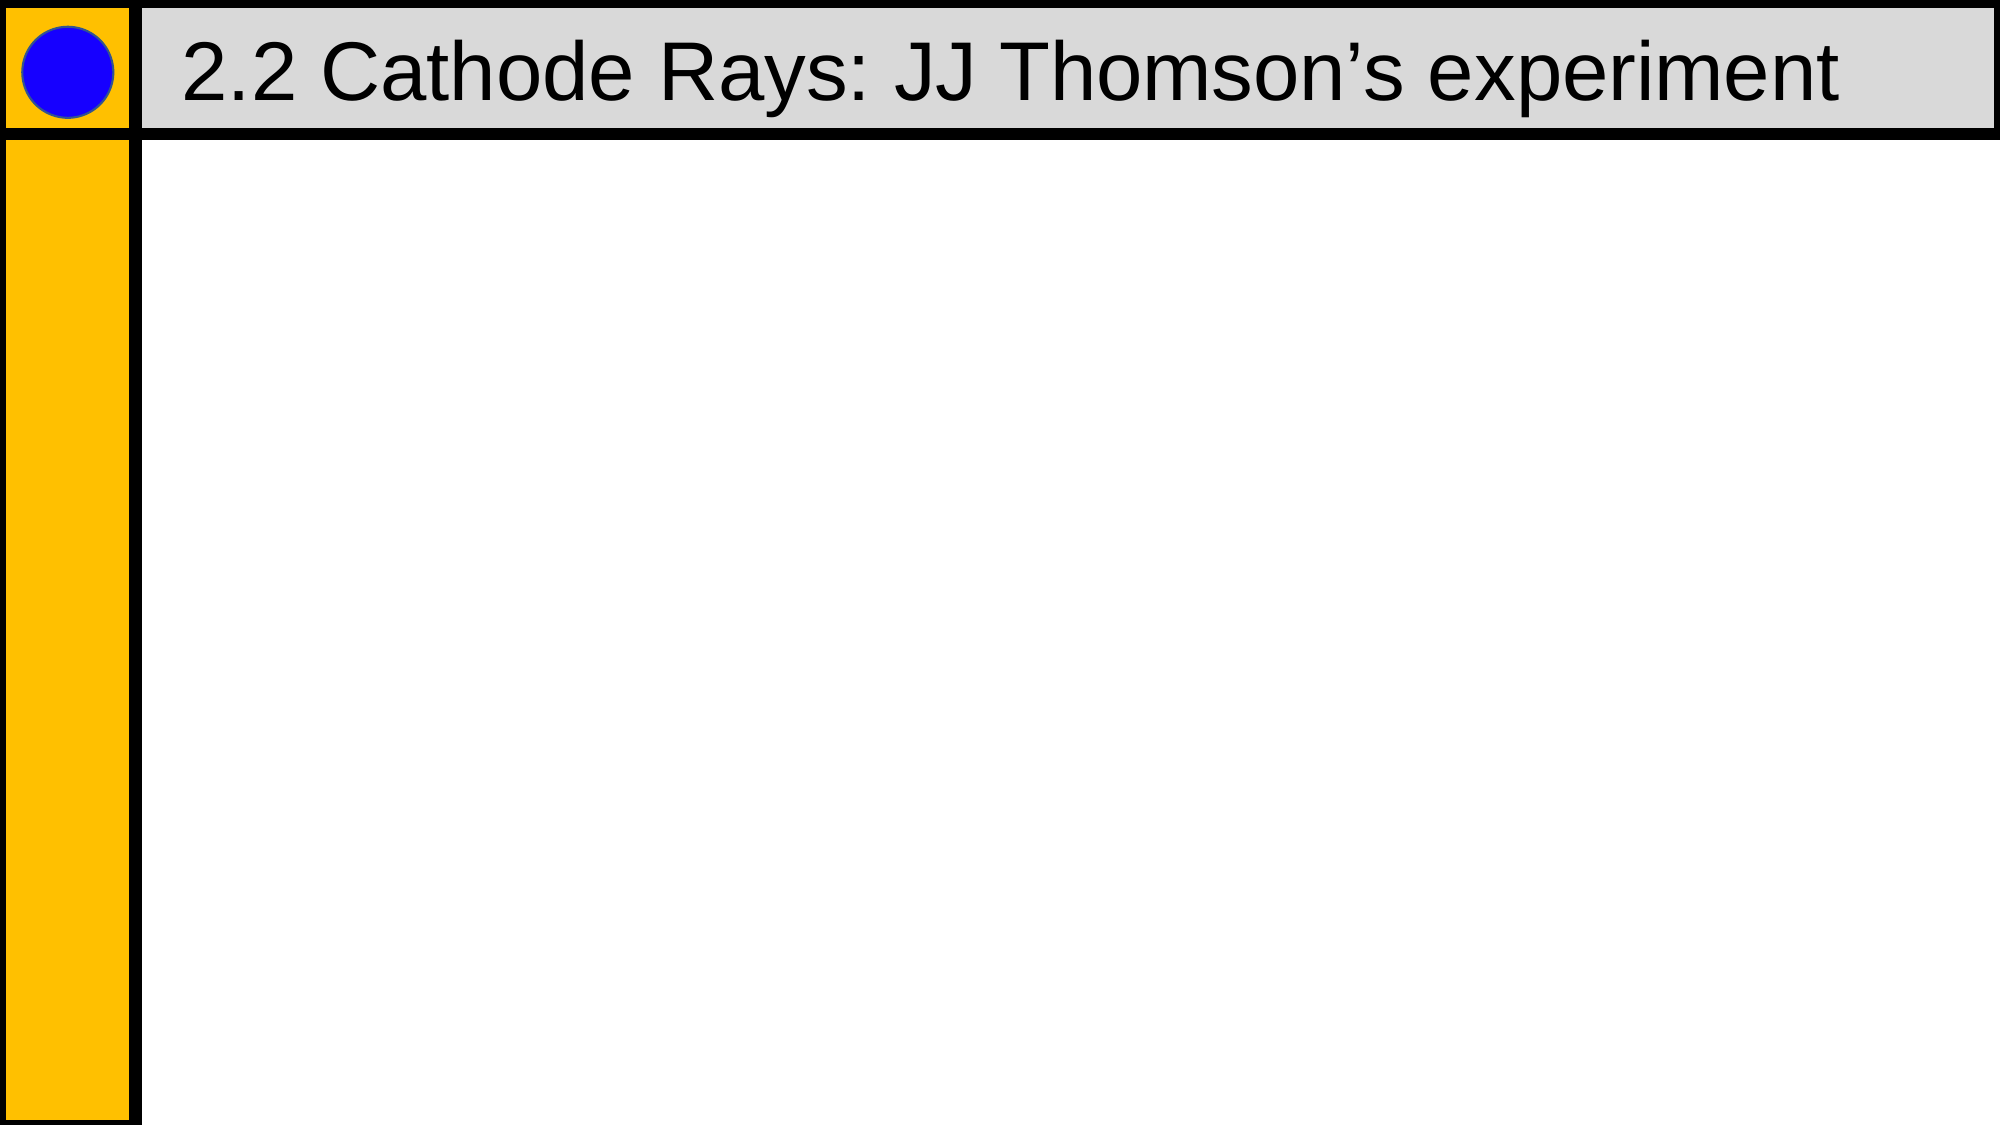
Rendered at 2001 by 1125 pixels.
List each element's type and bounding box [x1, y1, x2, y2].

text_box [0, 1, 2000, 1125]
